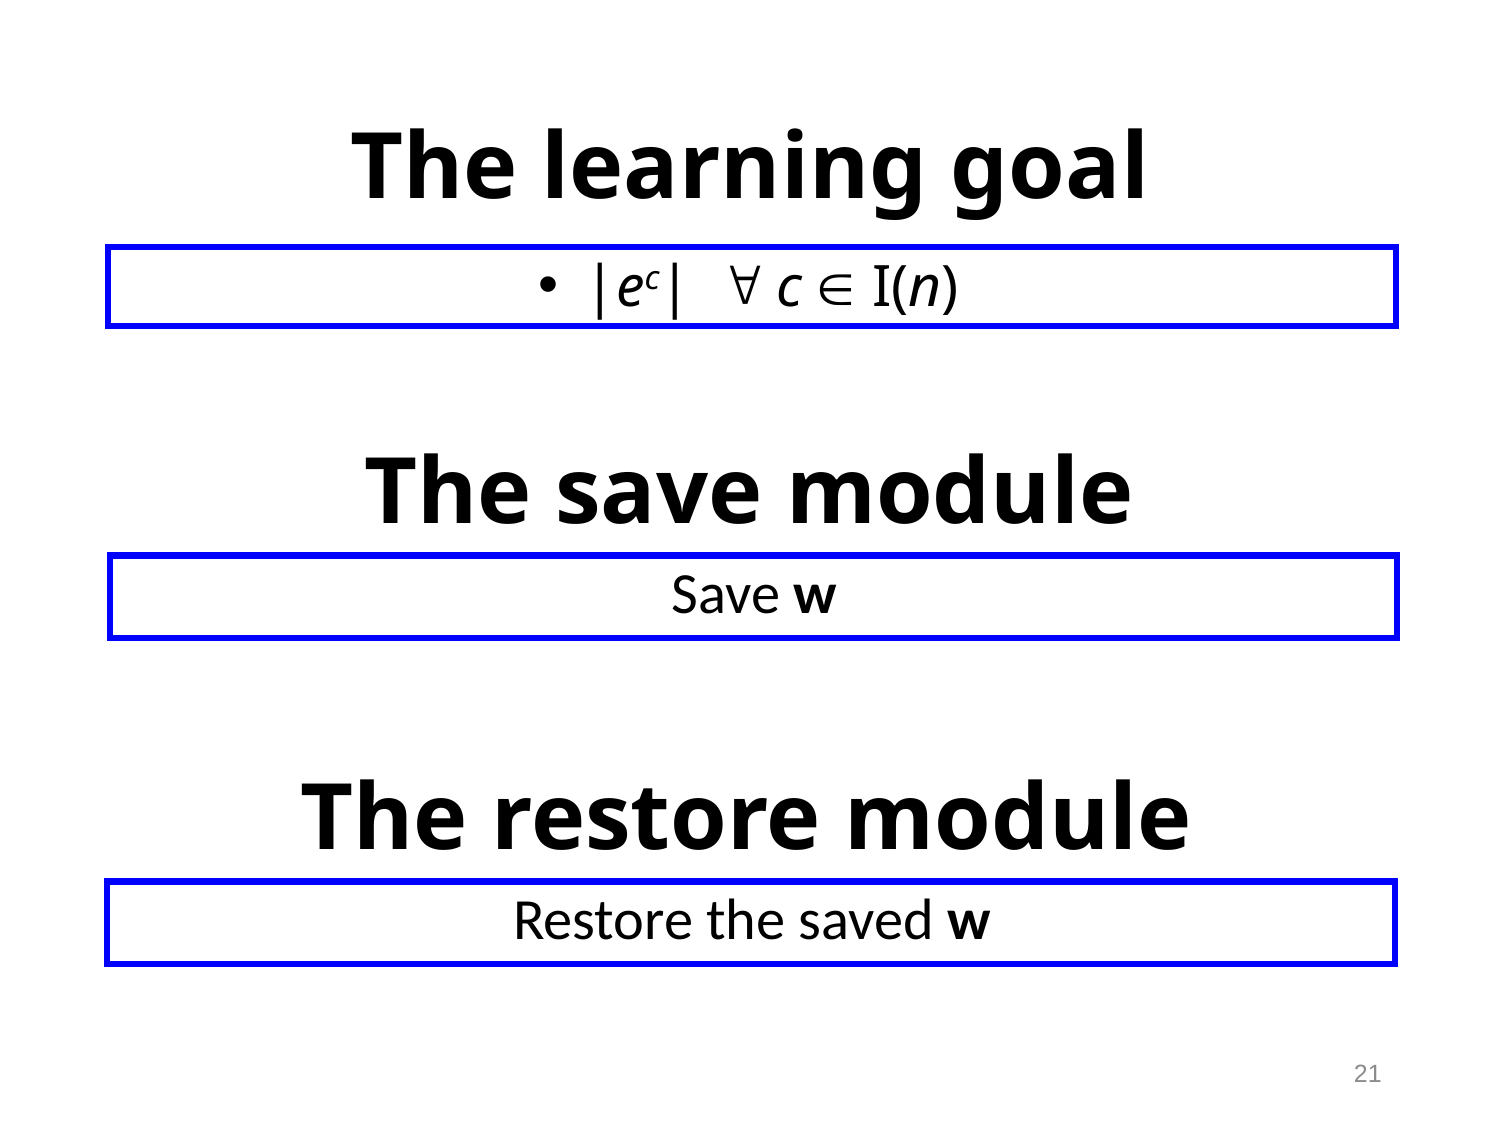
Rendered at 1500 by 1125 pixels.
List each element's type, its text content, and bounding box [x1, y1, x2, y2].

slide_number 21 [1059, 1042, 1397, 1103]
text_box The restore module [99, 711, 1394, 929]
title The learning goal [103, 59, 1397, 278]
text_box [106, 880, 1396, 965]
text_box [109, 554, 1398, 639]
text_box Save w [107, 555, 1402, 650]
text_box The save module [102, 385, 1396, 603]
text_box [107, 246, 1397, 327]
text_box Restore the saved w [105, 881, 1399, 976]
